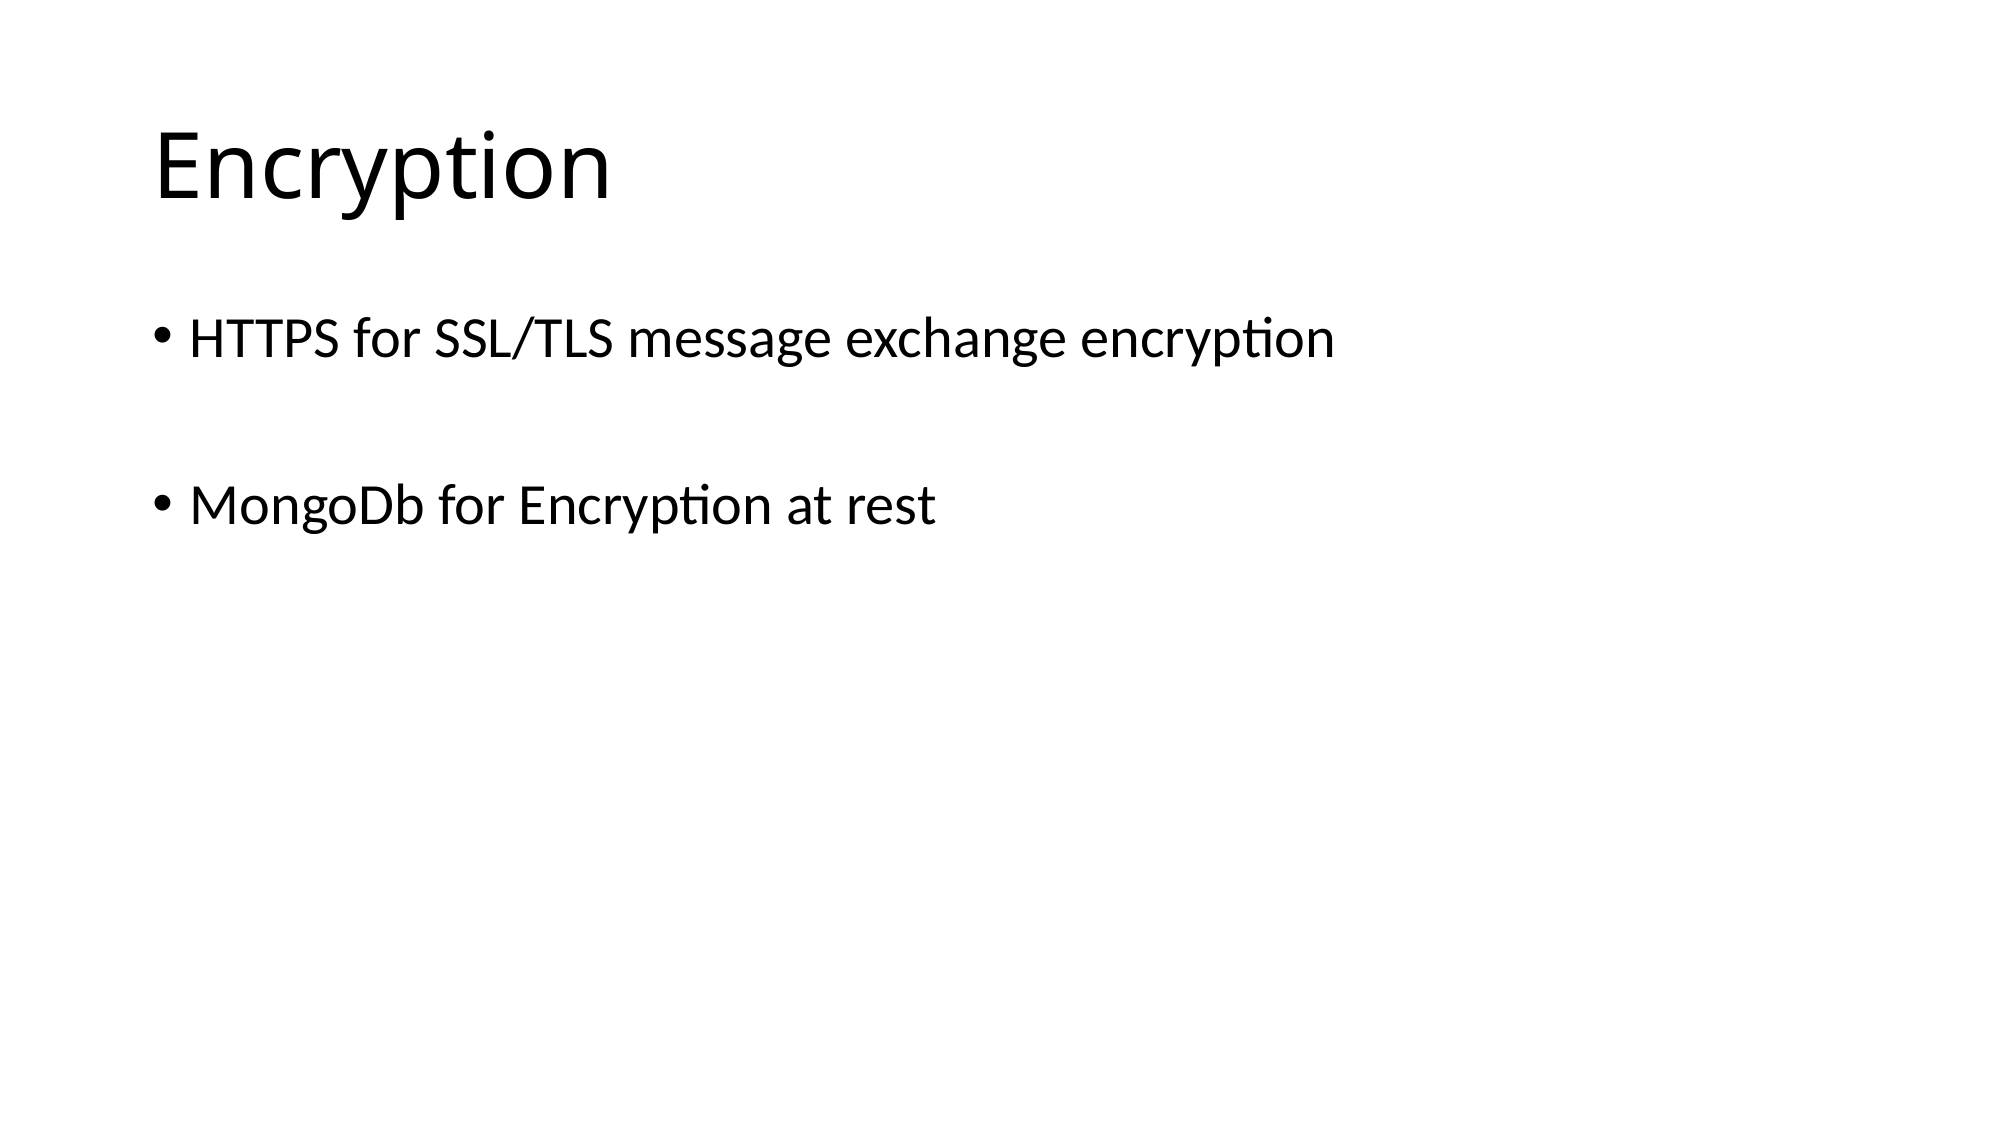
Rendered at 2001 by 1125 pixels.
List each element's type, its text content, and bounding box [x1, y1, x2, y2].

title Encryption [137, 59, 1863, 278]
list HTTPS for SSL/TLS message exchange encryption MongoDb for Encryption at rest [137, 299, 1863, 1014]
